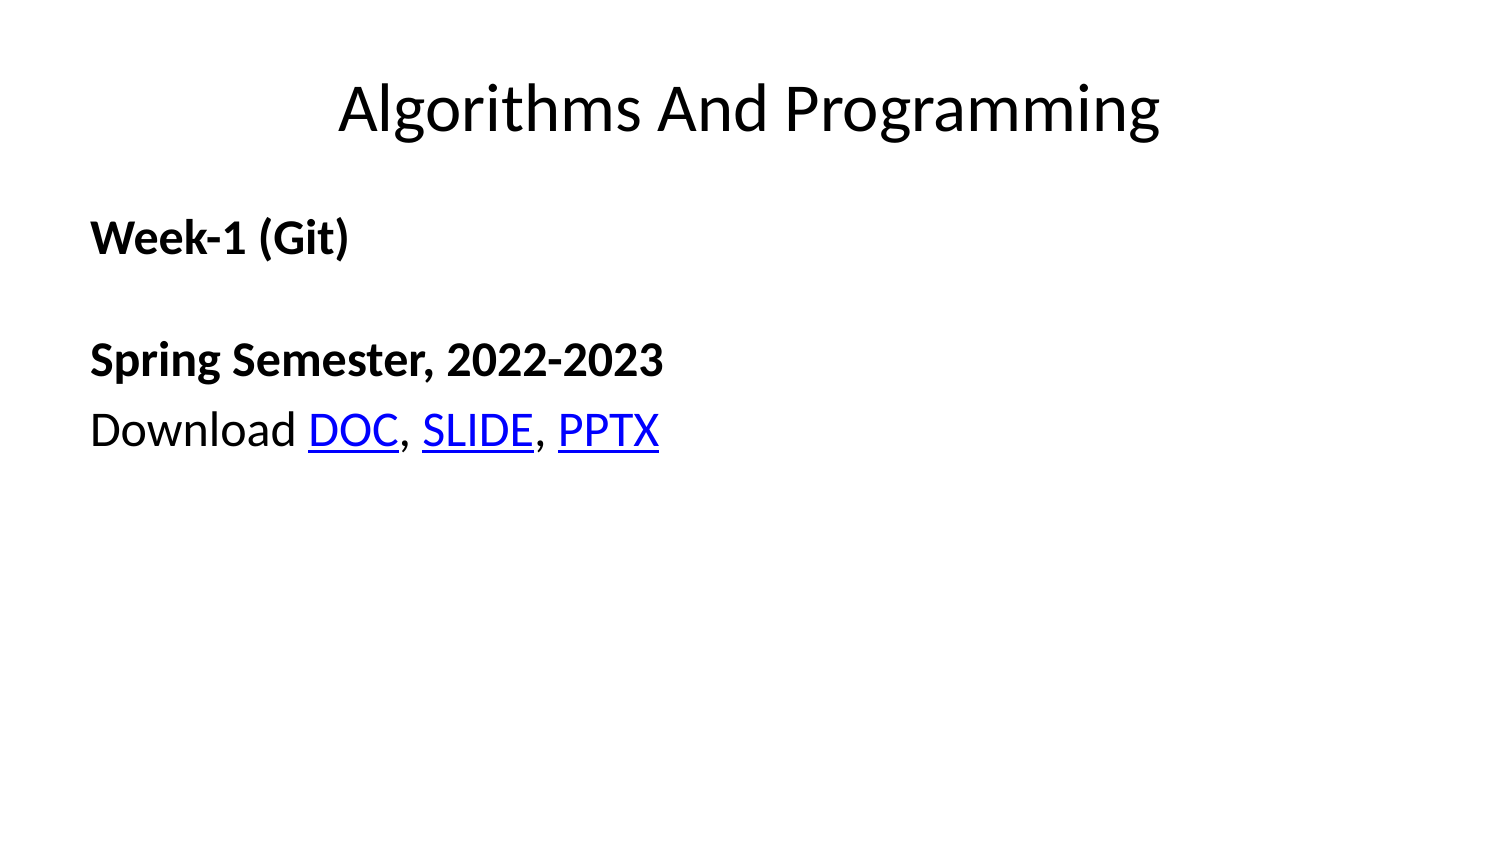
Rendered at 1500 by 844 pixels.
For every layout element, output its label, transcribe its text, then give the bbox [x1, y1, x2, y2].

list Week-1 (Git) Spring Semester, 2022-2023 Download DOC, SLIDE, PPTX [75, 196, 1425, 754]
title Algorithms And Programming [75, 33, 1425, 175]
